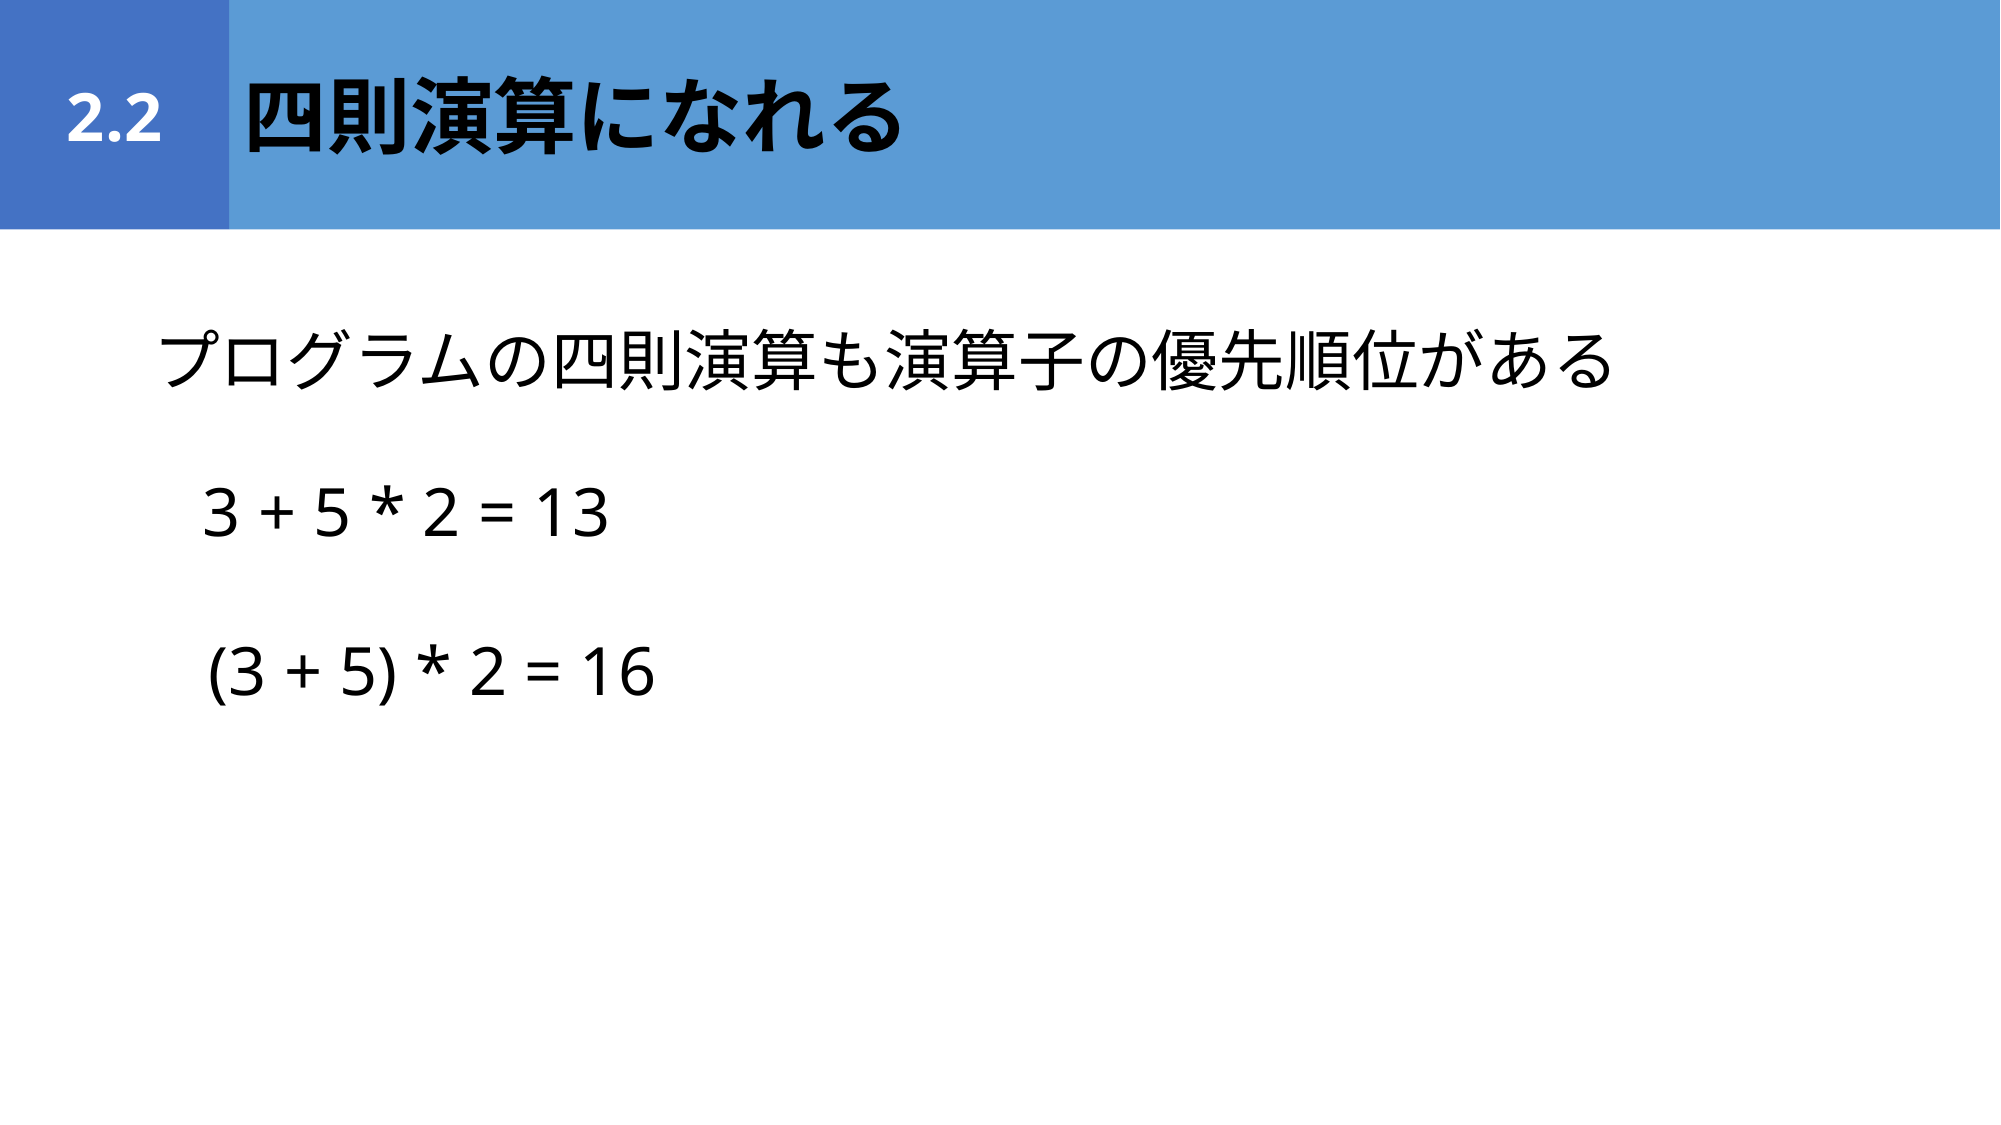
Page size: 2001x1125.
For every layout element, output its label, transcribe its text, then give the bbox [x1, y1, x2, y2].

text_box 2.2 [0, 0, 230, 230]
text_box 四則演算になれる [230, 0, 2000, 230]
text_box (3 + 5) * 2 = 16 [193, 621, 672, 717]
text_box 3 + 5 * 2 = 13 [187, 462, 626, 557]
text_box プログラムの四則演算も演算子の優先順位がある [138, 311, 1655, 407]
